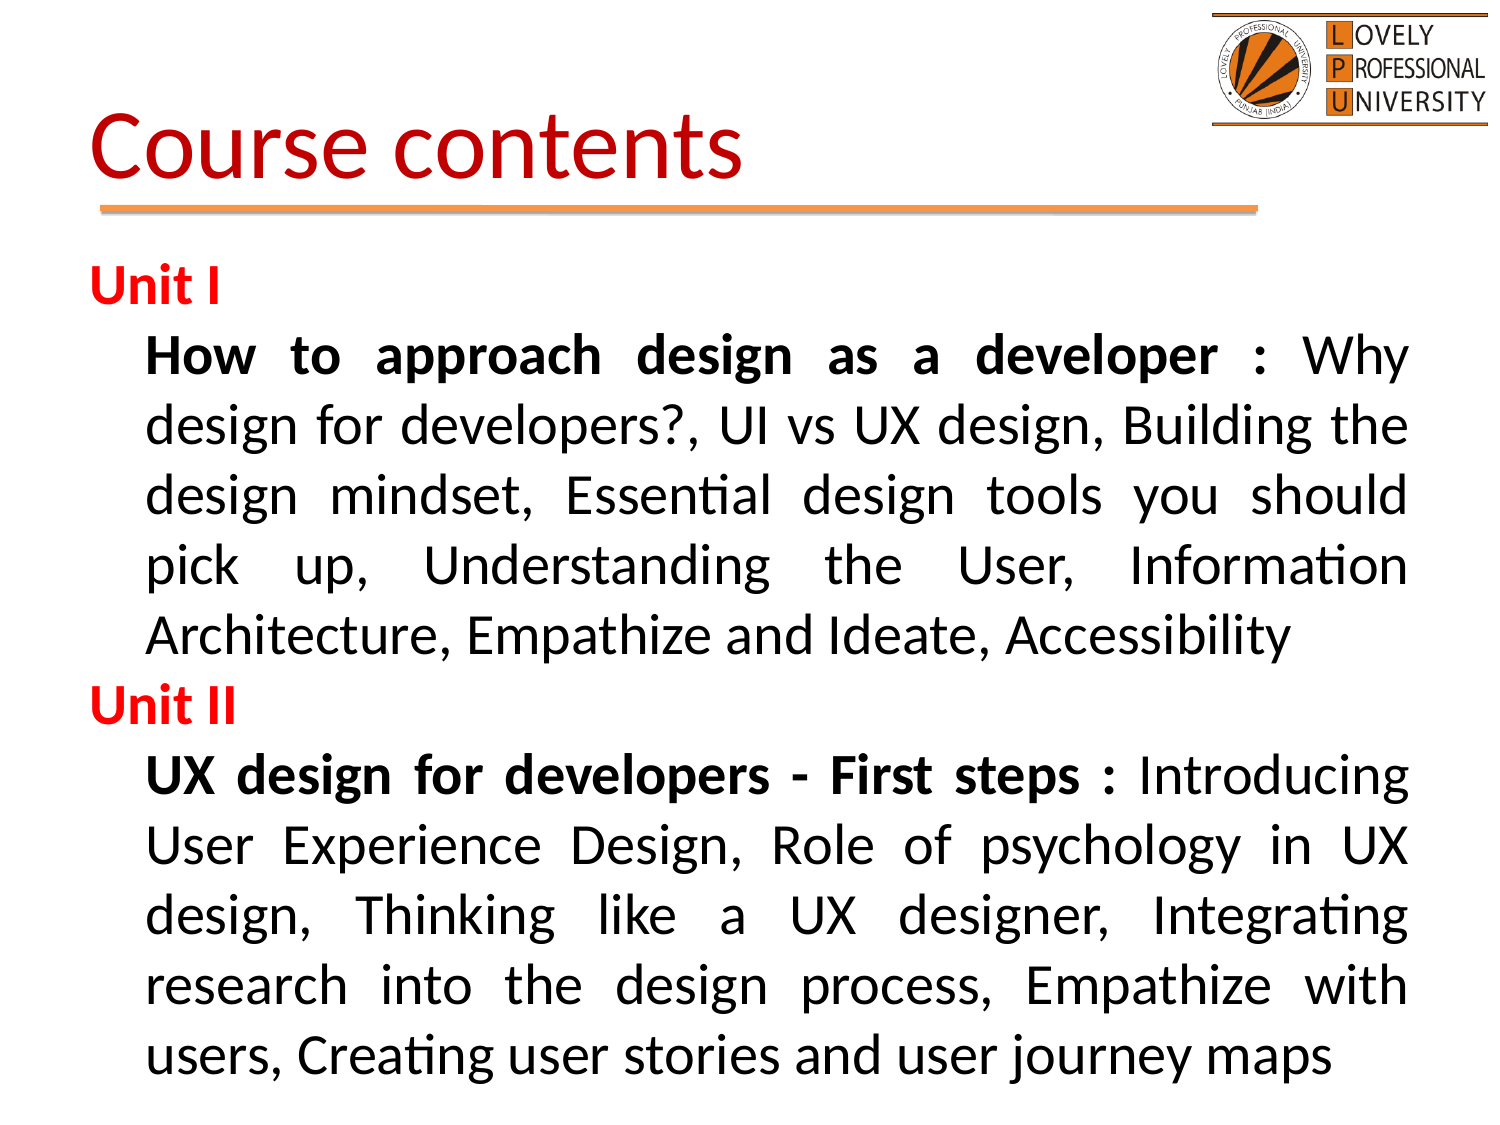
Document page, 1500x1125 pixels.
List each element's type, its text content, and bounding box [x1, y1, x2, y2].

text_box Course contents [74, 45, 1425, 233]
picture [1212, 13, 1488, 126]
text_box Unit I How to approach design as a developer : Why design for developers?, UI vs UX design, Building the design mindset, Essential design tools you should pick up, Understanding the User, Information Architecture, Empathize and Ideate, Accessibility Unit II UX design for developers - First steps : Introducing User Experience Design, Role of psychology in UX design, Thinking like a UX designer, Integrating research into the design process, Empathize with users, Creating user stories and user journey maps [74, 238, 1425, 1071]
